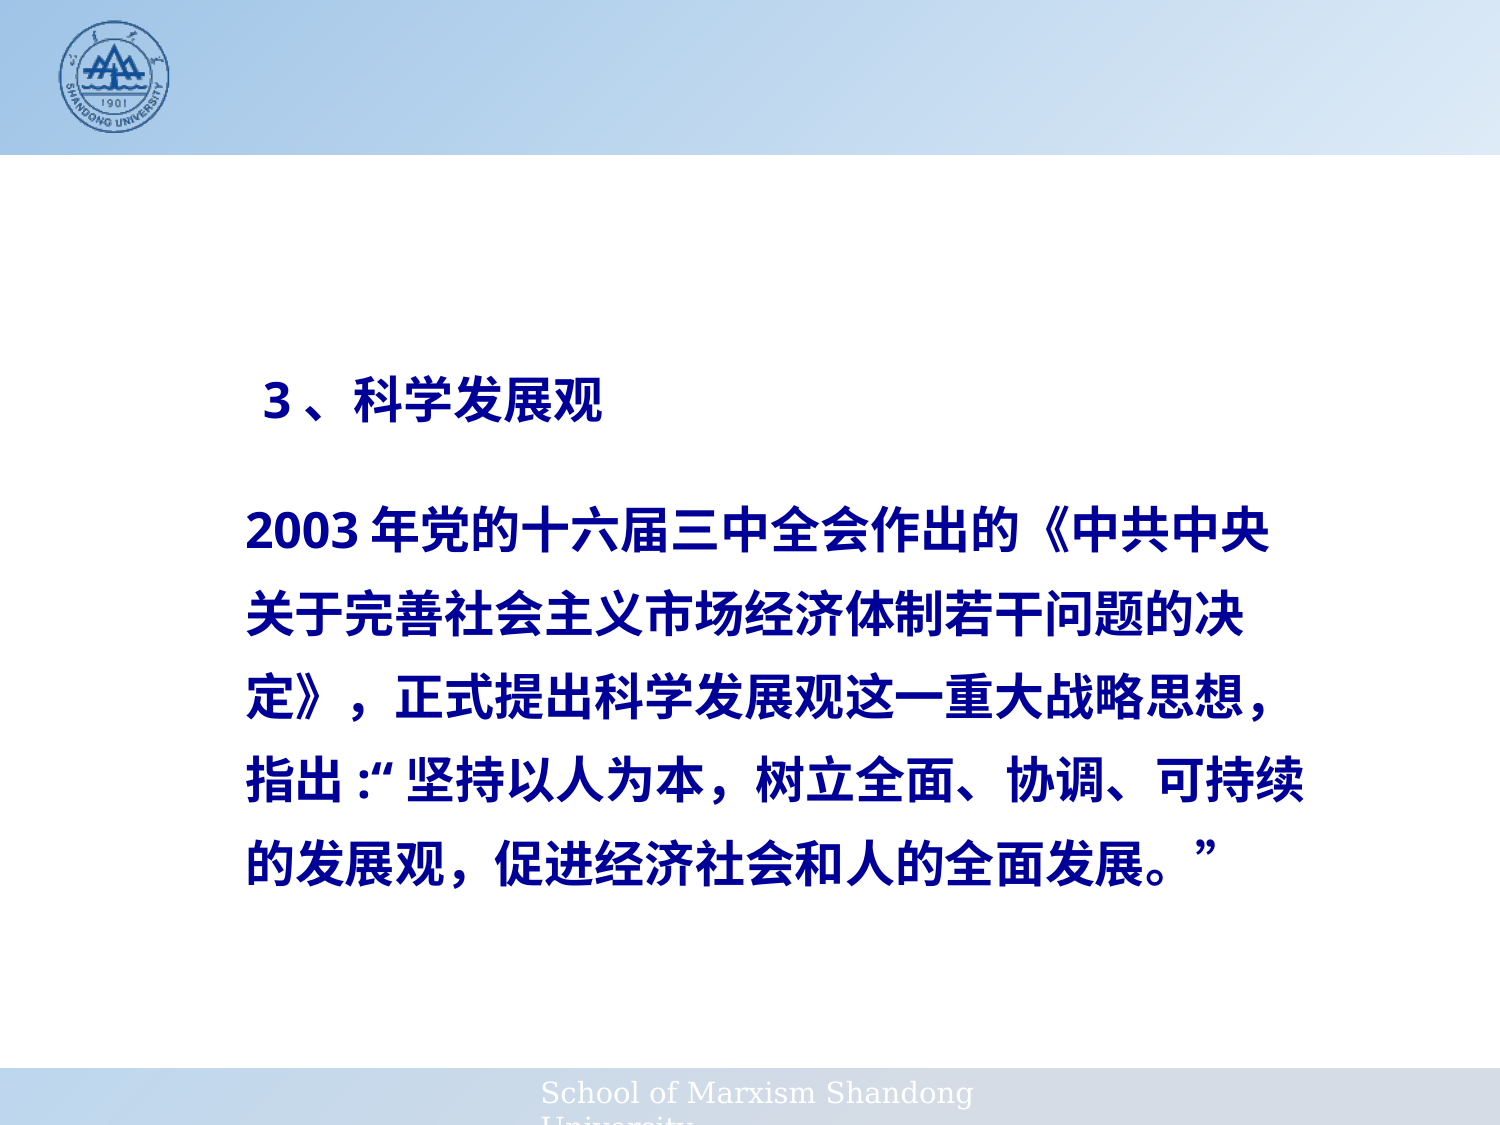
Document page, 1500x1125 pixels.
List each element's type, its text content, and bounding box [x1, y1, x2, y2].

text_box 2003年党的十六届三中全会作出的《中共中央关于完善社会主义市场经济体制若干问题的决定》，正式提出科学发展观这一重大战略思想，指出:“坚持以人为本，树立全面、协调、可持续的发展观，促进经济社会和人的全面发展。” [230, 468, 1329, 900]
text_box 3、科学发展观 [248, 361, 619, 437]
picture [41, 0, 172, 142]
